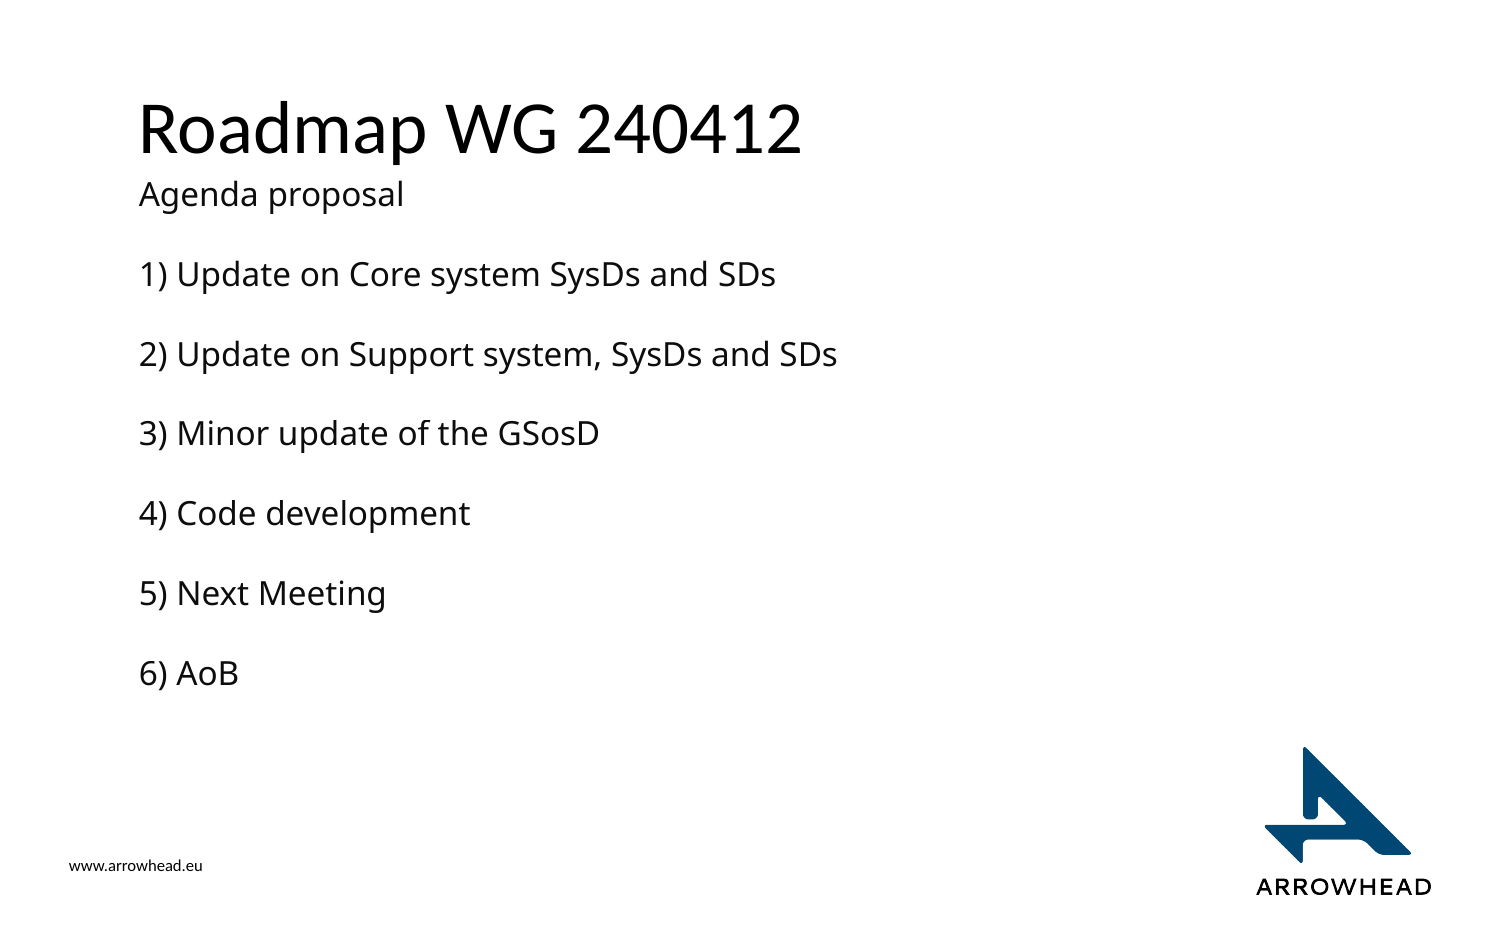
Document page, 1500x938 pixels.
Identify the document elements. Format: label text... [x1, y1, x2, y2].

picture [1256, 747, 1431, 895]
title Roadmap WG 240412 [130, 70, 1353, 164]
list Agenda proposal 1) Update on Core system SysDs and SDs 2) Update on Support system, SysDs and SDs 3) Minor update of the GSosD 4) Code development 5) Next Meeting 6) AoB [130, 164, 1353, 850]
